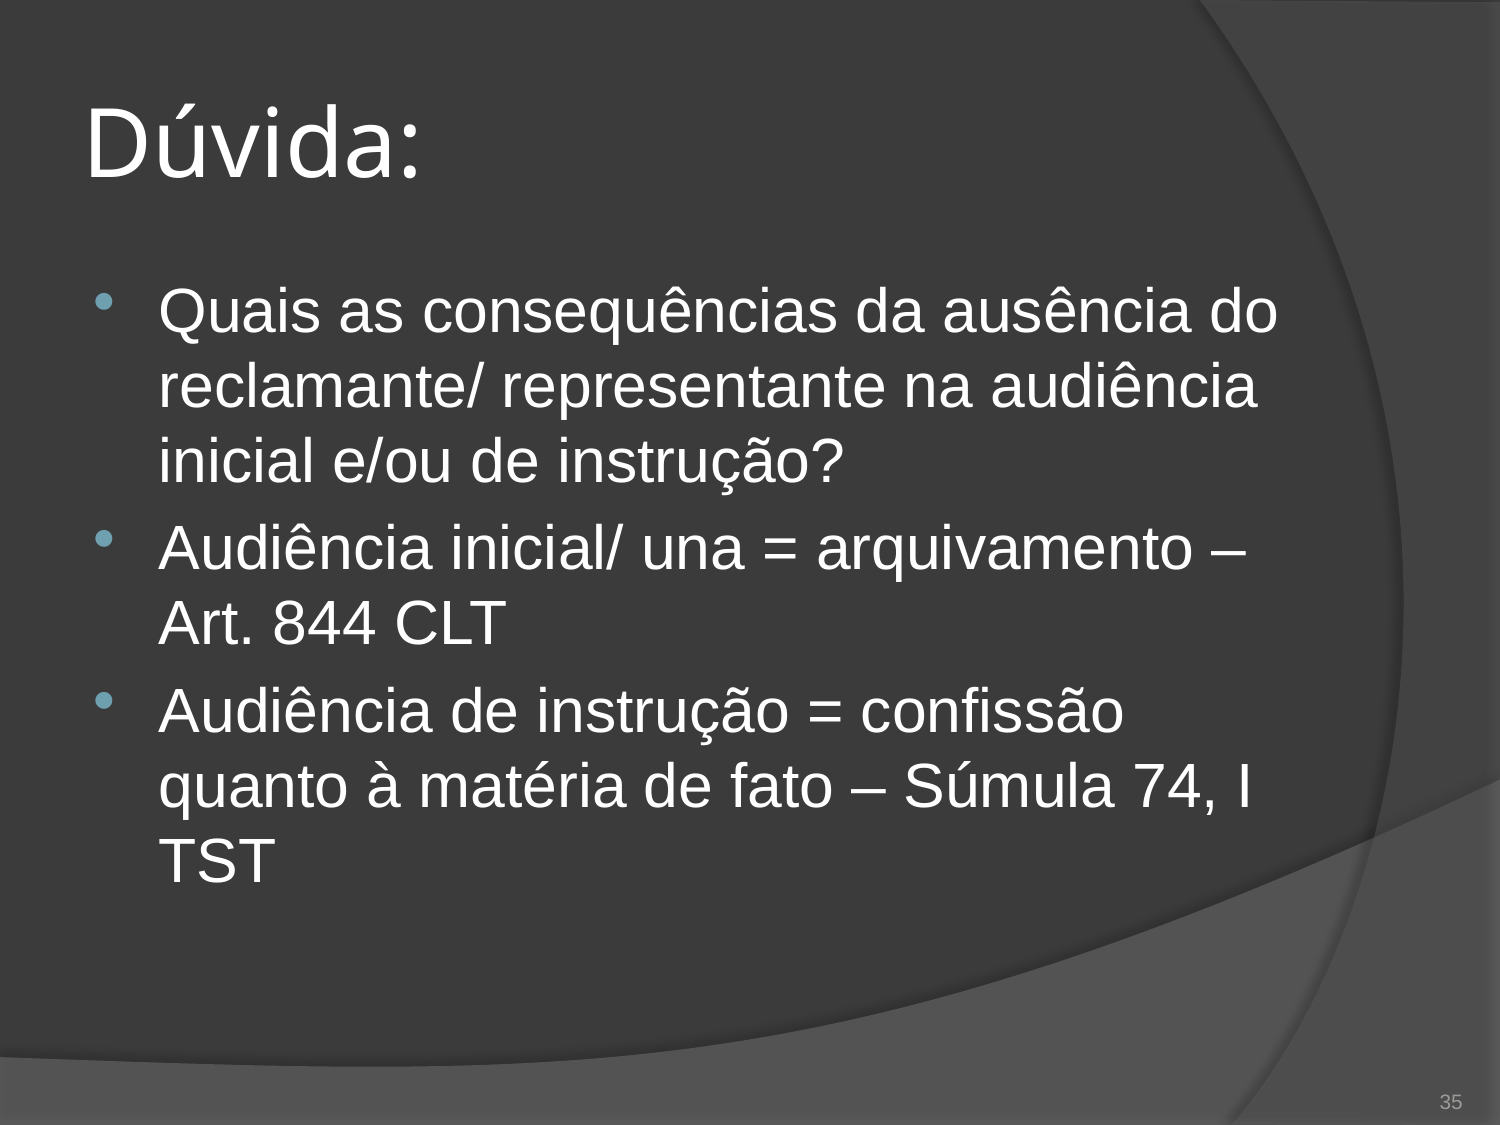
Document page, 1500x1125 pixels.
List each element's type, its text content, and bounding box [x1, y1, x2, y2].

title Dúvida: [75, 45, 1300, 233]
list Quais as consequências da ausência do reclamante/ representante na audiência inicial e/ou de instrução? Audiência inicial/ una = arquivamento – Art. 844 CLT Audiência de instrução = confissão quanto à matéria de fato – Súmula 74, I TST [75, 262, 1300, 1005]
slide_number 35 [1337, 1053, 1463, 1114]
